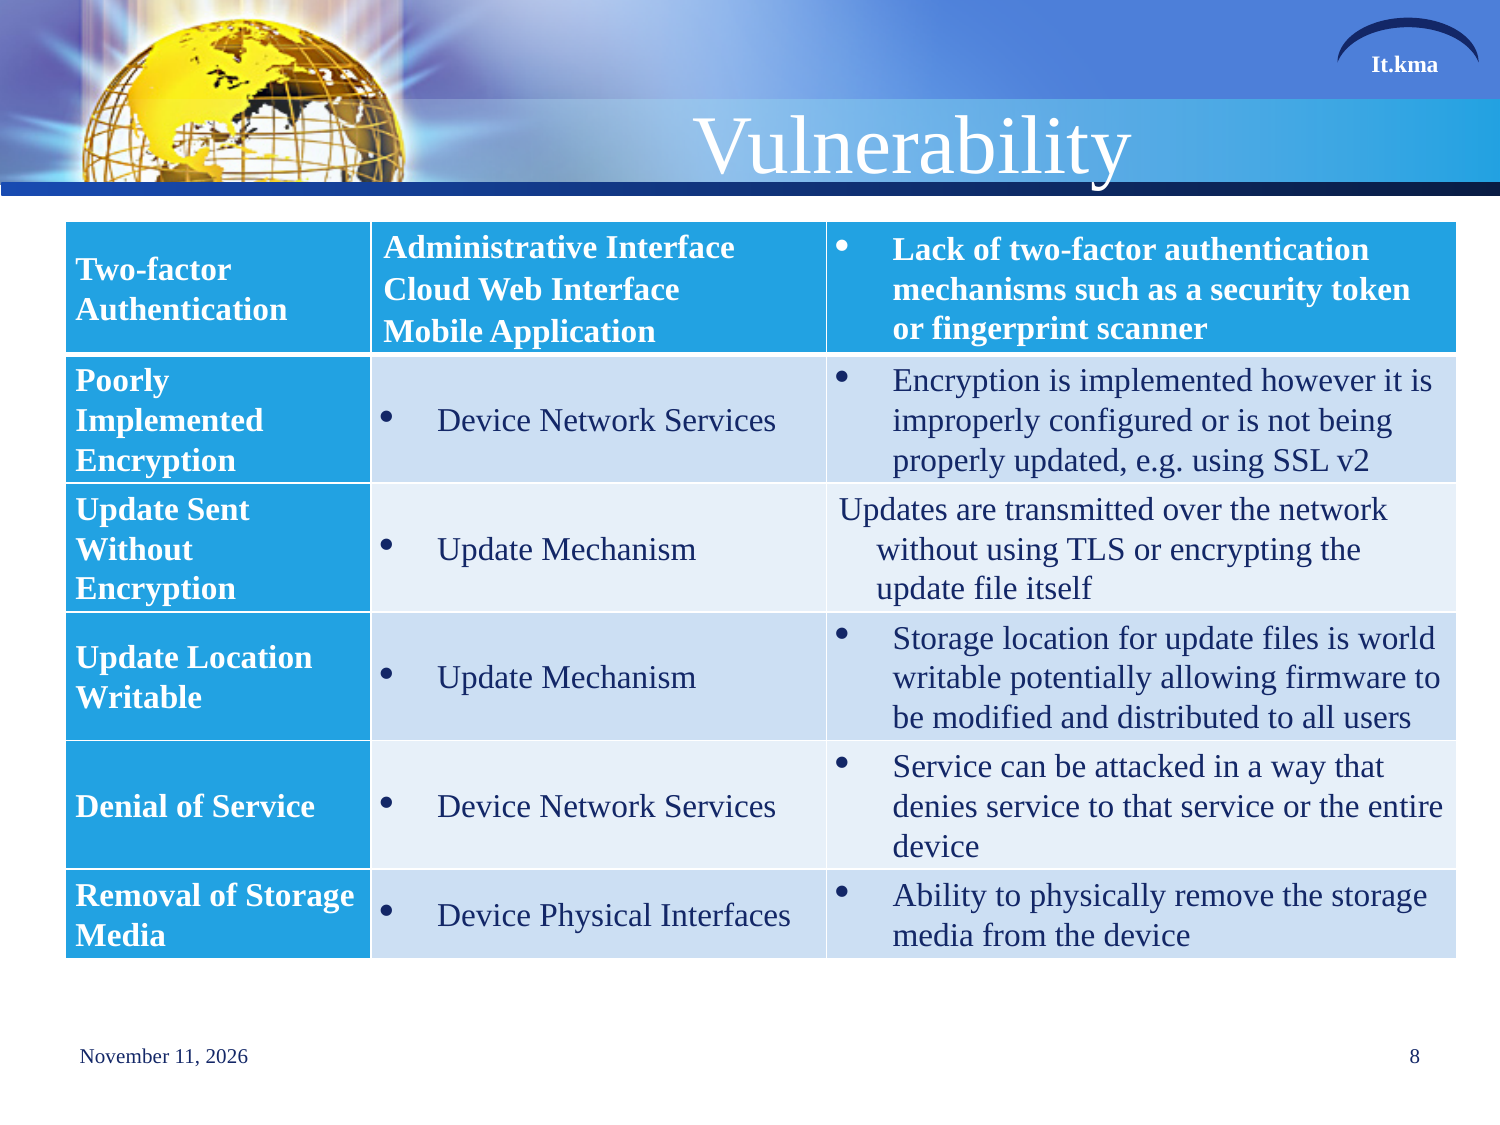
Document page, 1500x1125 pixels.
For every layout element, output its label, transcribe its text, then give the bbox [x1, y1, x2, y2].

table_cell Updates are transmitted over the network without using TLS or encrypting the update file itself [827, 484, 1456, 611]
table_cell Device Network Services [372, 357, 826, 482]
table_cell Poorly Implemented Encryption [66, 357, 370, 482]
table_cell Removal of Storage Media [66, 870, 370, 958]
table_cell Weak Passwords [298, 99, 412, 183]
table_cell Update Mechanism [372, 484, 826, 611]
table_cell Encryption is implemented however it is improperly configured or is not being properly updated, e.g. using SSL v2 [827, 357, 1456, 482]
table_cell Device Physical Interfaces [372, 870, 826, 958]
picture [0, 0, 1500, 185]
table_cell Update Sent Without Encryption [66, 484, 370, 611]
table_header Administrative Interface Cloud Web Interface Mobile Application [372, 222, 826, 352]
table_header Lack of two-factor authentication mechanisms such as a security token or fingerprint scanner [827, 222, 1456, 352]
title Vulnerability [399, 99, 1425, 180]
table_cell Service can be attacked in a way that denies service to that service or the entire device [827, 741, 1456, 868]
table_cell Denial of Service [66, 741, 370, 868]
table_cell Device Network Services [372, 741, 826, 868]
table_cell Storage location for update files is world writable potentially allowing firmware to be modified and distributed to all users [827, 613, 1456, 740]
table_header Two-factor Authentication [66, 222, 370, 352]
table_cell Update Location Writable [66, 613, 370, 740]
table_cell Update Mechanism [372, 613, 826, 740]
table_cell Ability to physically remove the storage media from the device [827, 870, 1456, 958]
